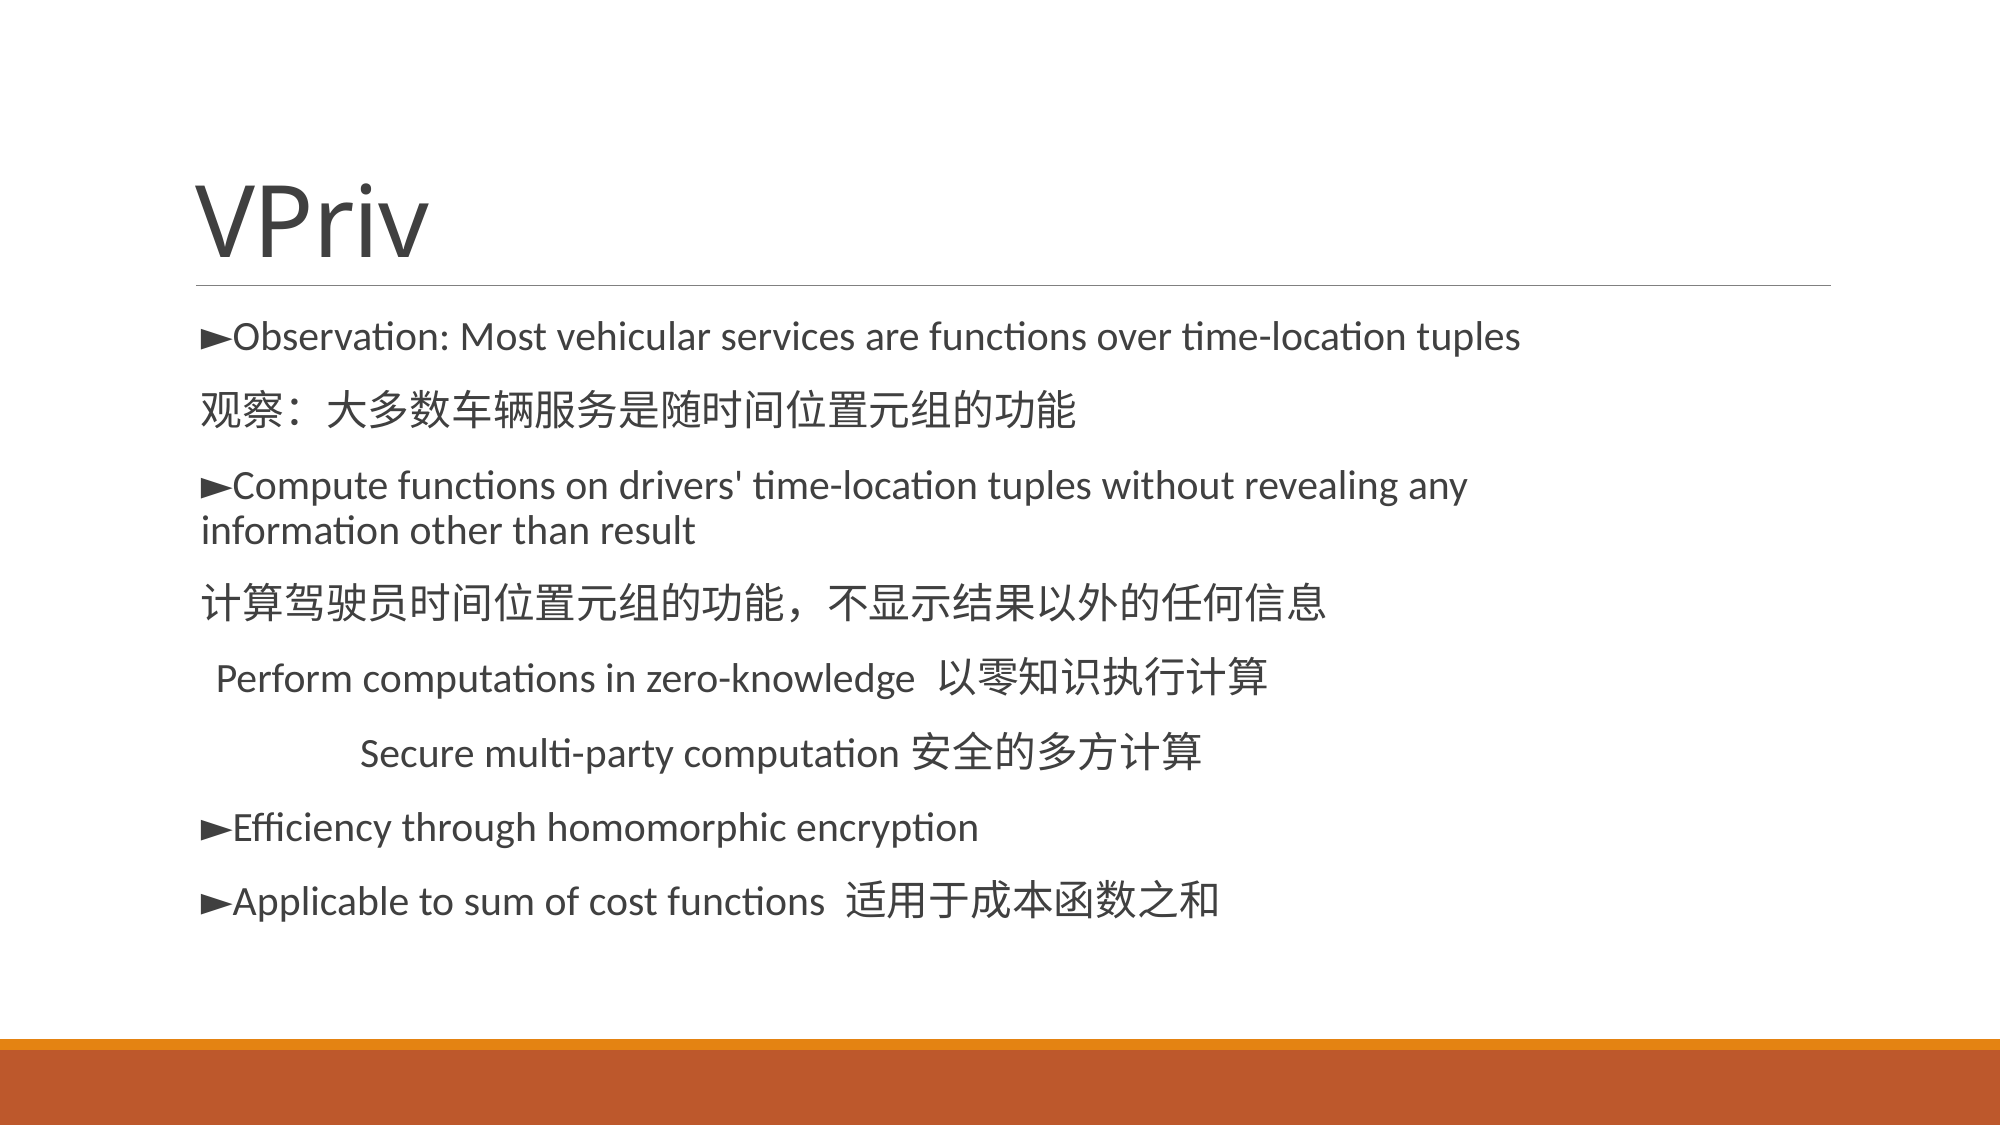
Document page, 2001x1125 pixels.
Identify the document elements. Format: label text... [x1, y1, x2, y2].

title VPriv [180, 47, 1830, 285]
list ►Observation: Most vehicular services are functions over time-location tuples 观察：大多数车辆服务是随时间位置元组的功能 ►Compute functions on drivers' time-location tuples without revealing any information other than result 计算驾驶员时间位置元组的功能，不显示结果以外的任何信息 Perform computations in zero-knowledge 以零知识执行计算 Secure multi-party computation安全的多方计算 ►Efficiency through homomorphic encryption ►Applicable to sum of cost functions 适用于成本函数之和 [200, 307, 1570, 968]
